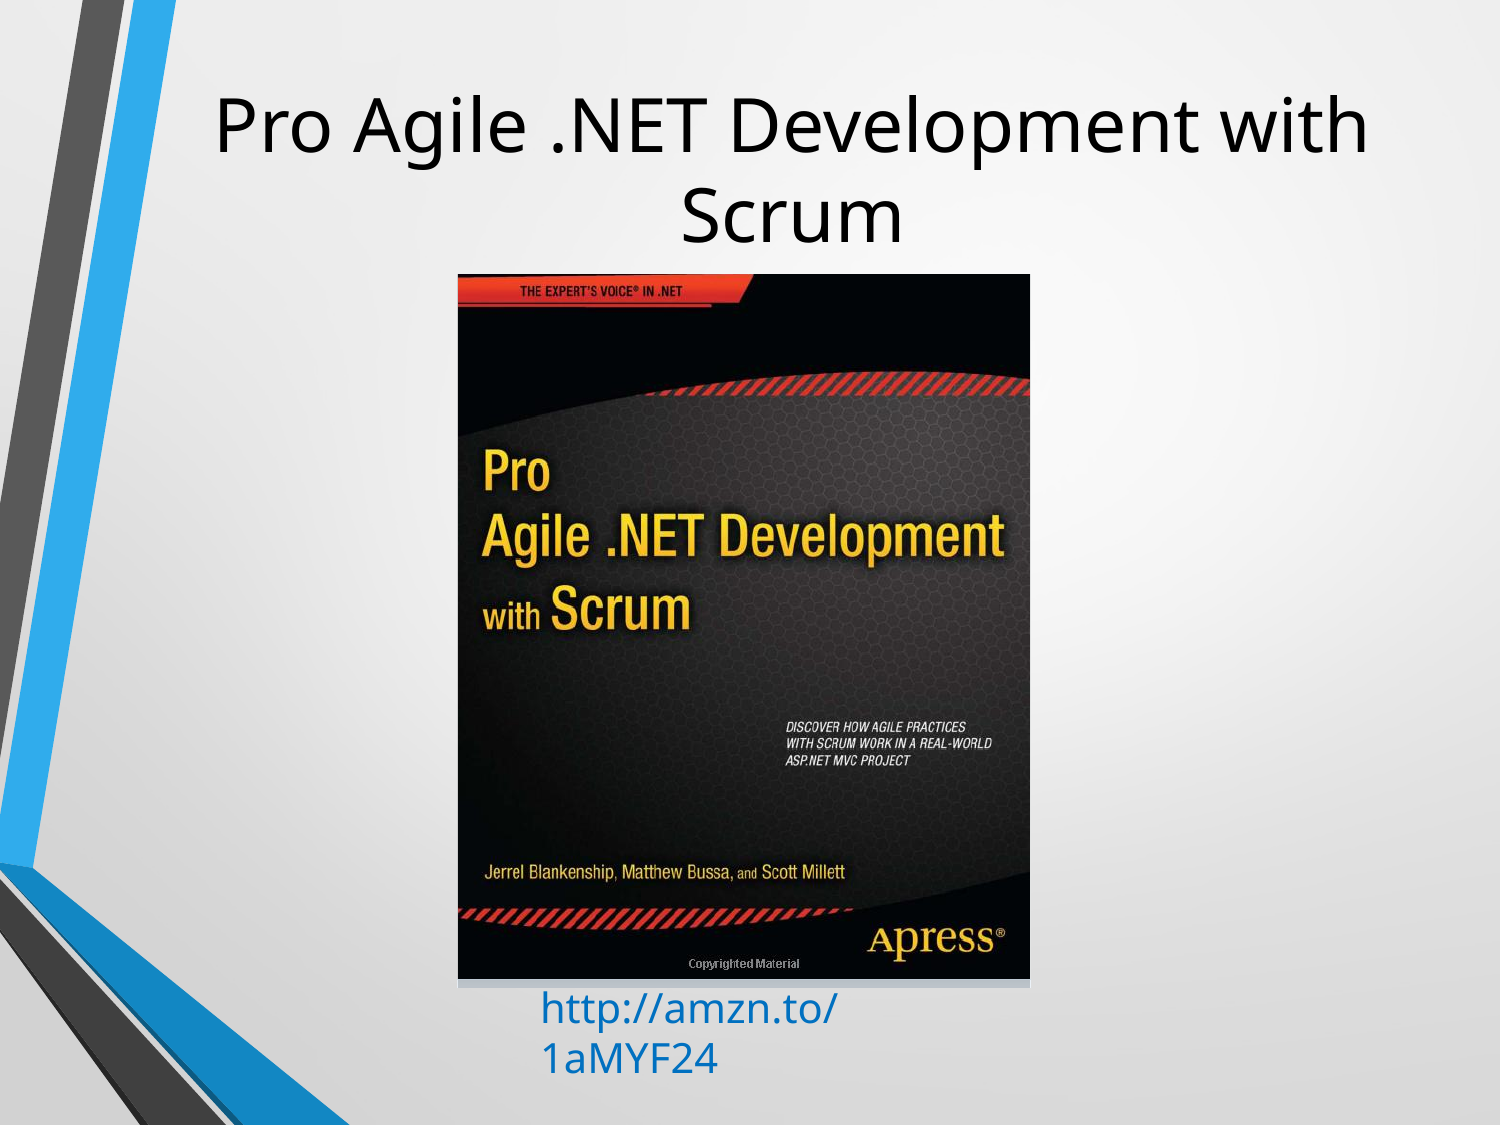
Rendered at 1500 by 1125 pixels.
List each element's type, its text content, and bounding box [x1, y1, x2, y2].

title Pro Agile .NET Development with Scrum [161, 75, 1425, 261]
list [0, 274, 1500, 988]
footer http://amzn.to/1aMYF24 [525, 1001, 1013, 1062]
